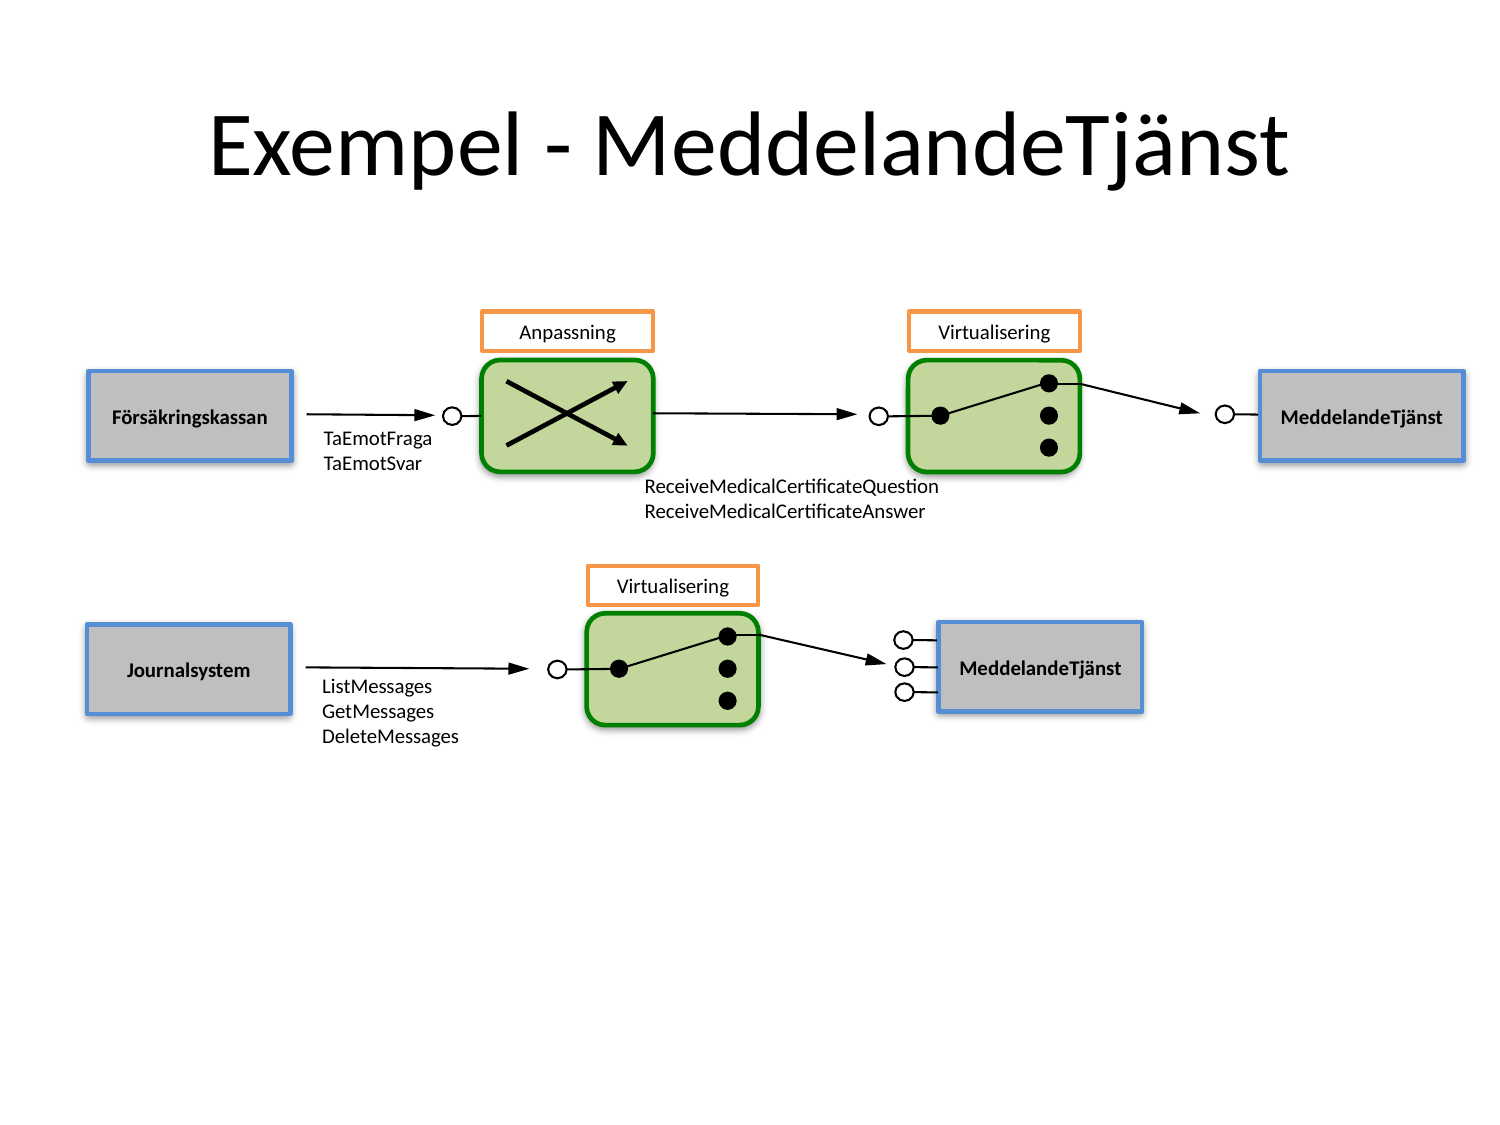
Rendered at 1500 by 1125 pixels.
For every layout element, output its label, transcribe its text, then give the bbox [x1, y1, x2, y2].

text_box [87, 311, 1464, 532]
title Exempel - MeddelandeTjänst [75, 45, 1425, 233]
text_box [86, 565, 1143, 757]
